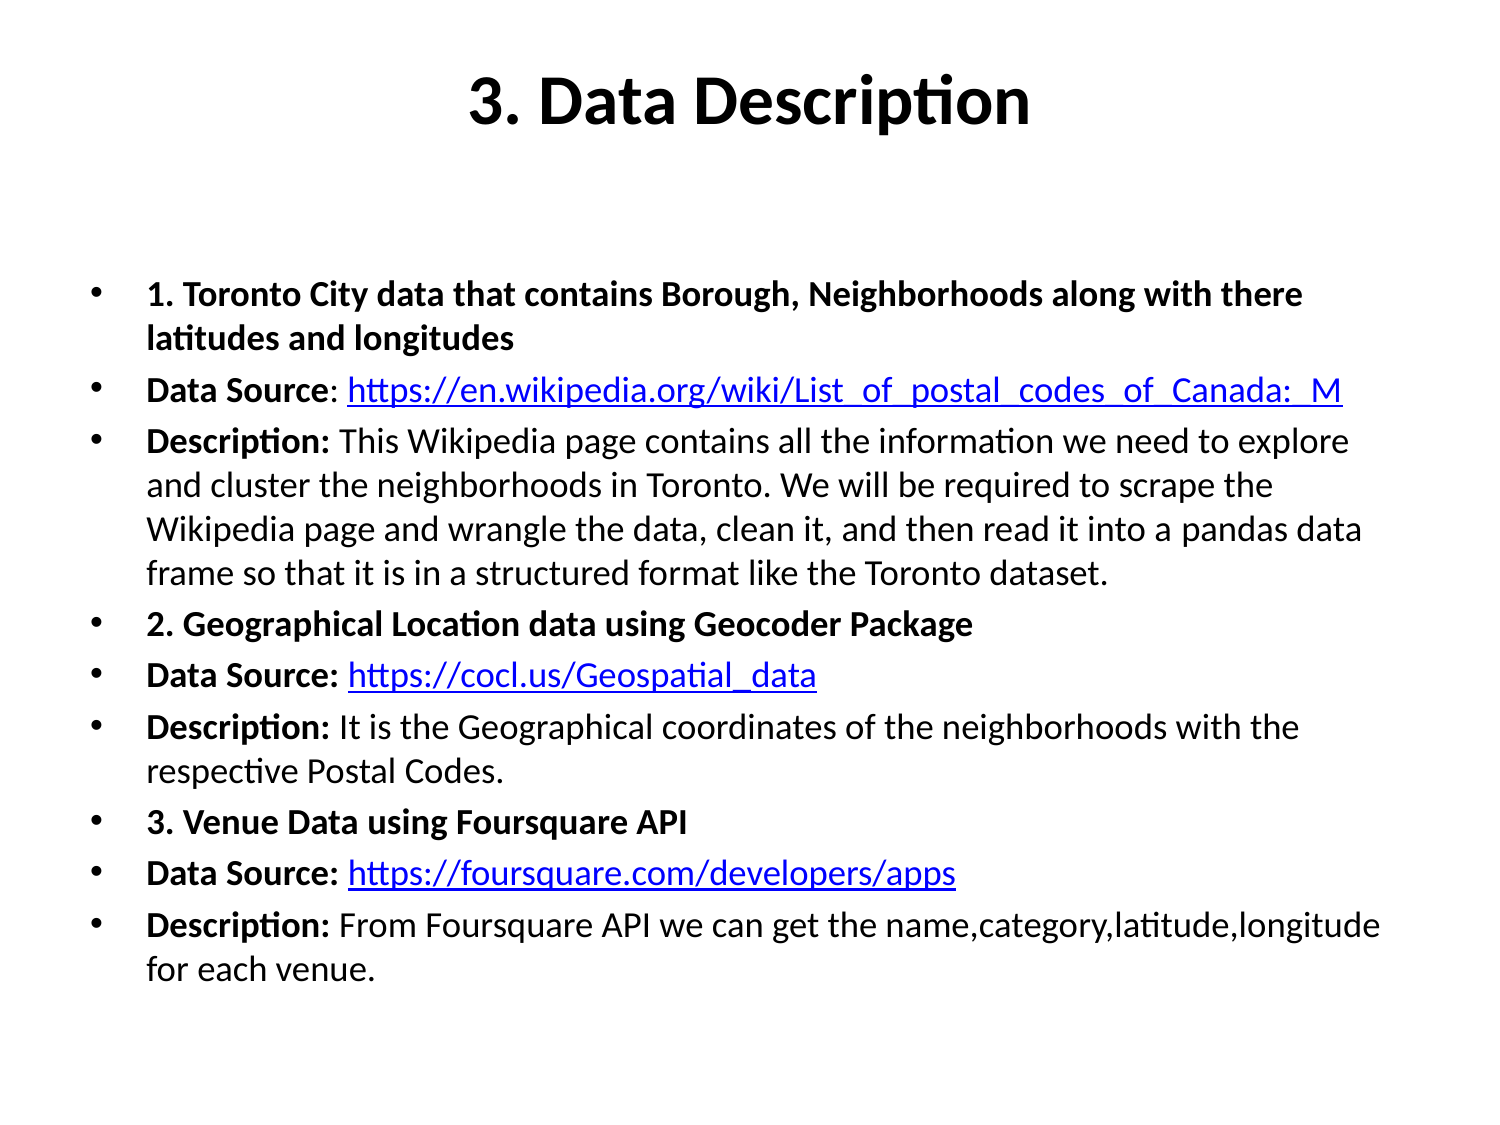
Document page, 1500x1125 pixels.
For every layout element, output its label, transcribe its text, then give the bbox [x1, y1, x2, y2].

title 3. Data Description [75, 45, 1425, 233]
list 1. Toronto City data that contains Borough, Neighborhoods along with there latitudes and longitudes Data Source: https://en.wikipedia.org/wiki/List_of_postal_codes_of_Canada:_M Description: This Wikipedia page contains all the information we need to explore and cluster the neighborhoods in Toronto. We will be required to scrape the Wikipedia page and wrangle the data, clean it, and then read it into a pandas data frame so that it is in a structured format like the Toronto dataset. 2. Geographical Location data using Geocoder Package Data Source: https://cocl.us/Geospatial_data Description: It is the Geographical coordinates of the neighborhoods with the respective Postal Codes. 3. Venue Data using Foursquare API Data Source: https://foursquare.com/developers/apps Description: From Foursquare API we can get the name,category,latitude,longitude for each venue. [75, 262, 1425, 1005]
